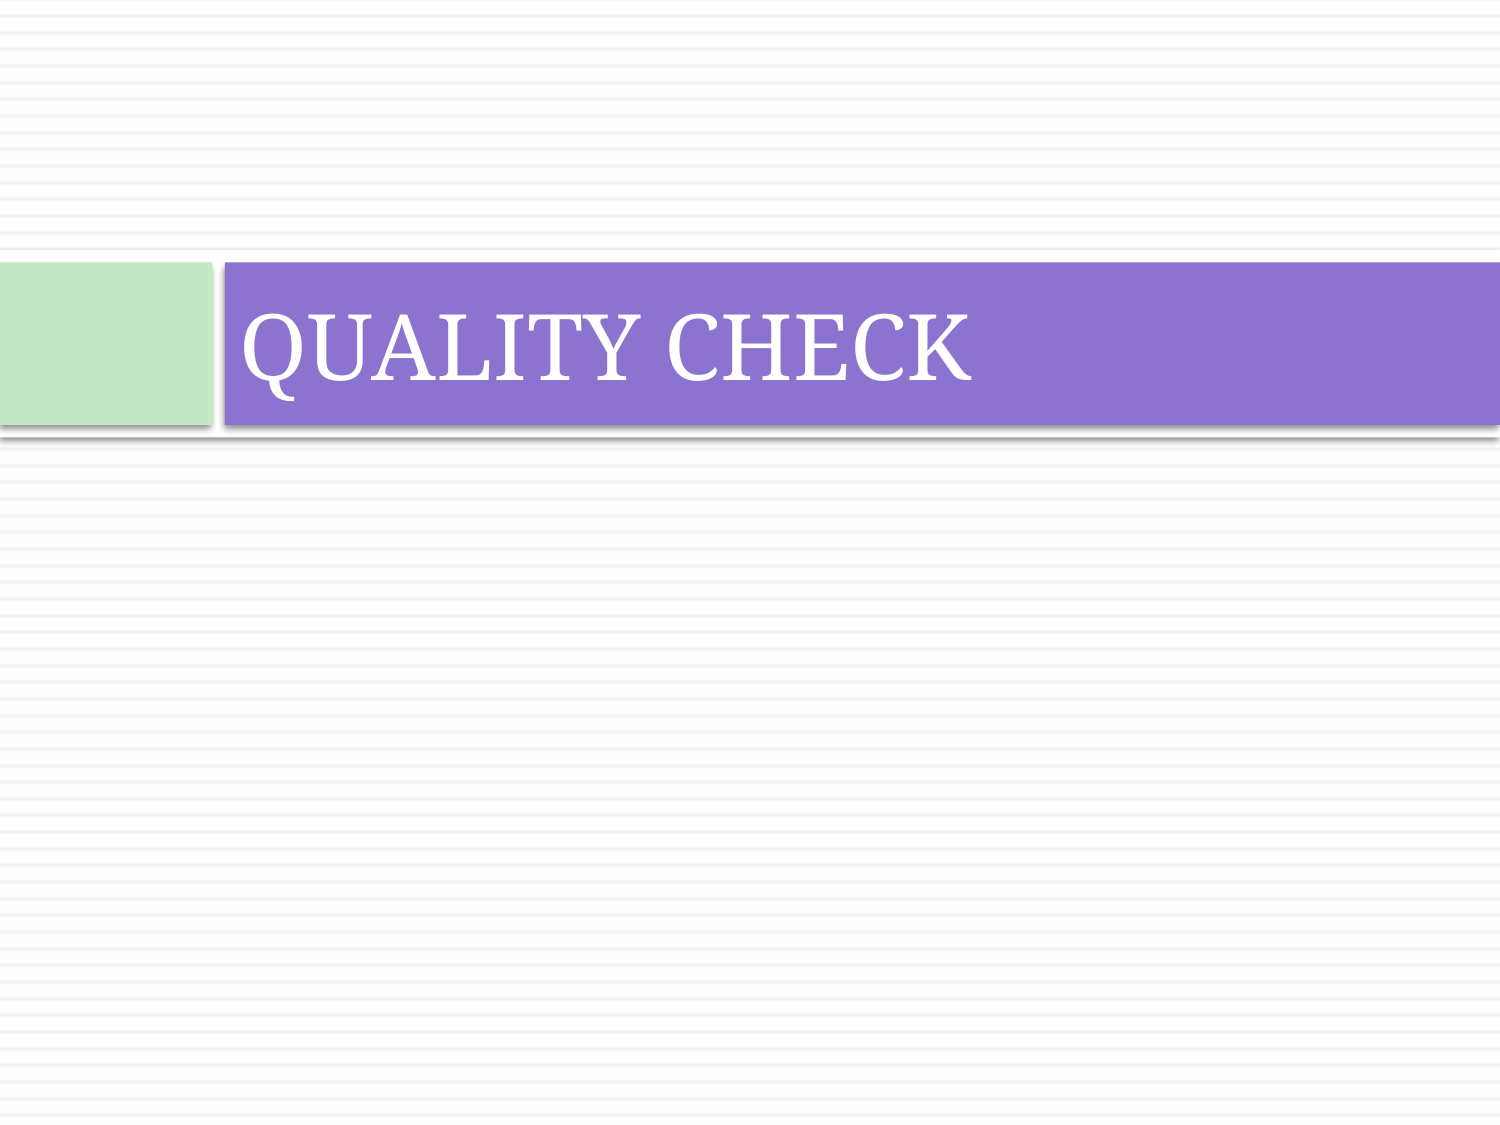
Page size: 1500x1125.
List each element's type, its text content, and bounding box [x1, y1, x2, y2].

title QUALITY CHECK [225, 262, 1475, 425]
